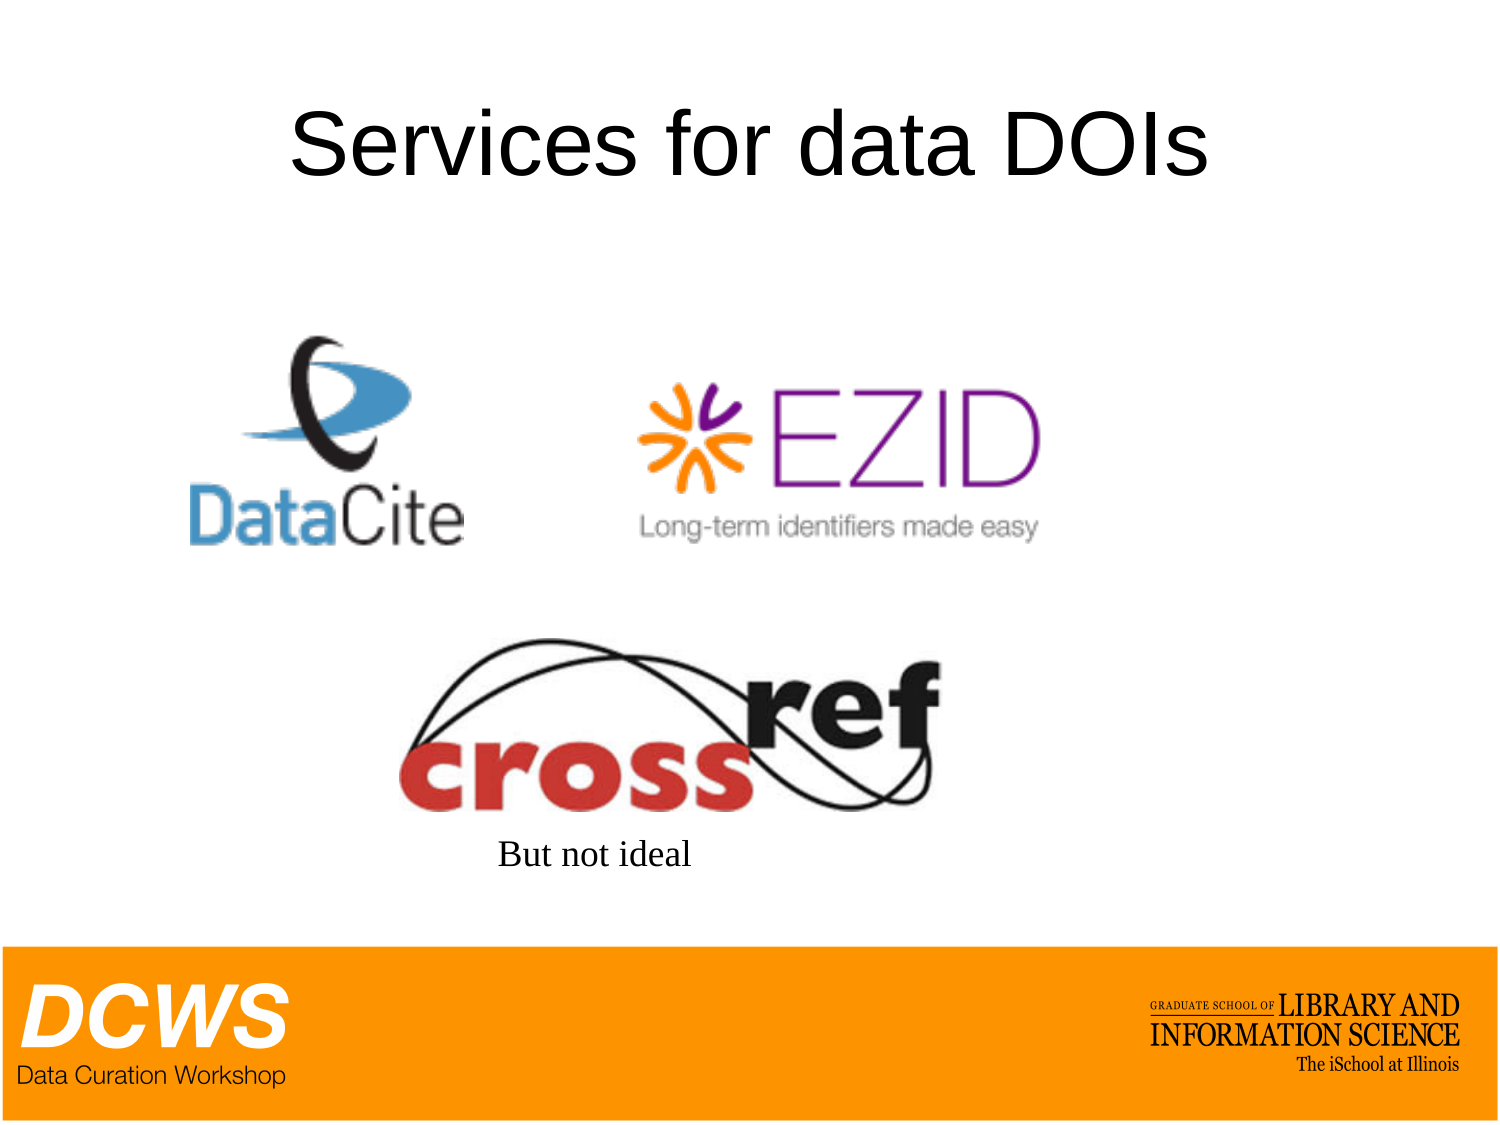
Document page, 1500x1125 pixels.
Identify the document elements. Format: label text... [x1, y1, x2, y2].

picture [190, 324, 465, 585]
text_box But not ideal [482, 821, 1233, 882]
picture [0, 944, 1500, 1123]
title Services for data DOIs [75, 45, 1425, 233]
picture [633, 378, 1051, 547]
picture [398, 638, 943, 813]
